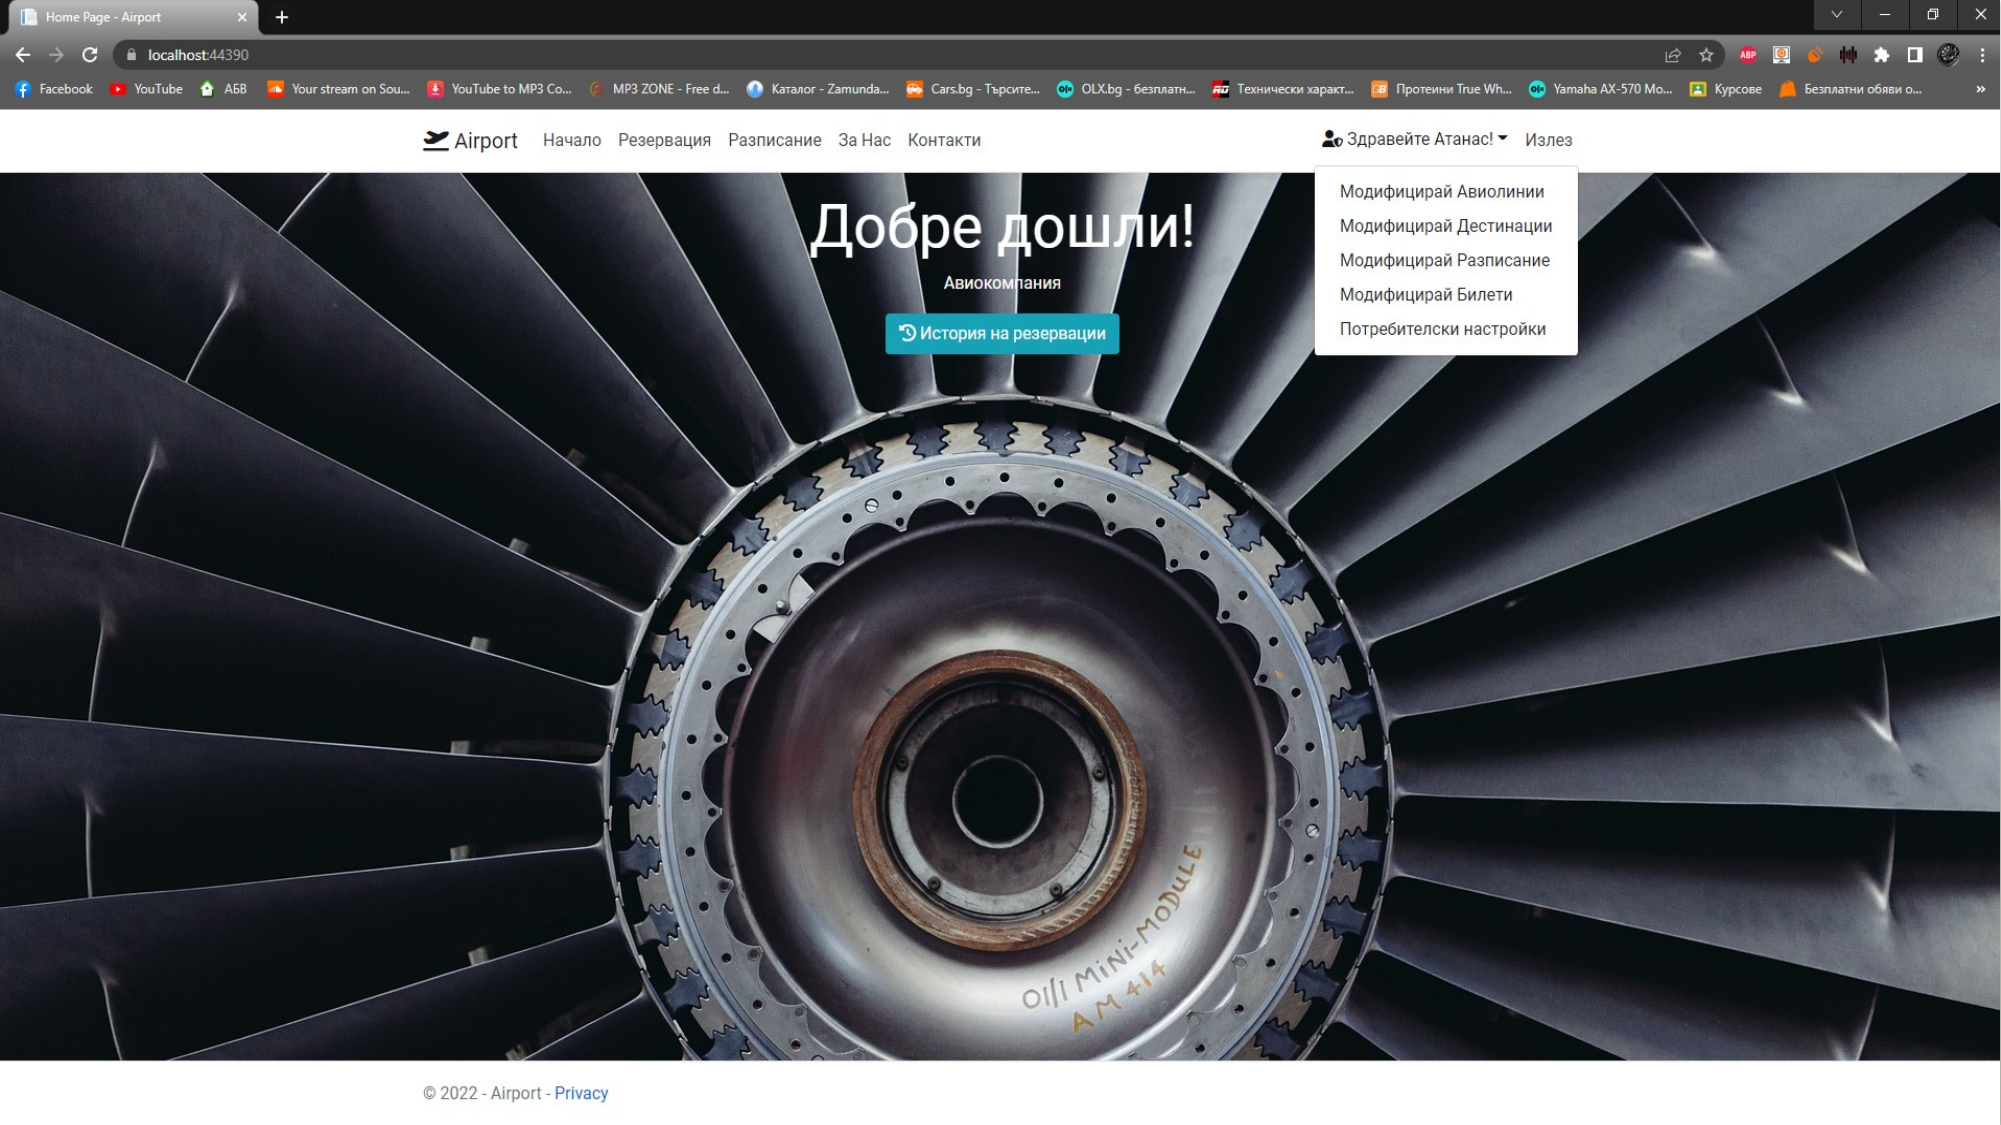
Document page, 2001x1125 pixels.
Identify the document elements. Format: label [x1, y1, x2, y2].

list [0, 0, 2000, 1125]
